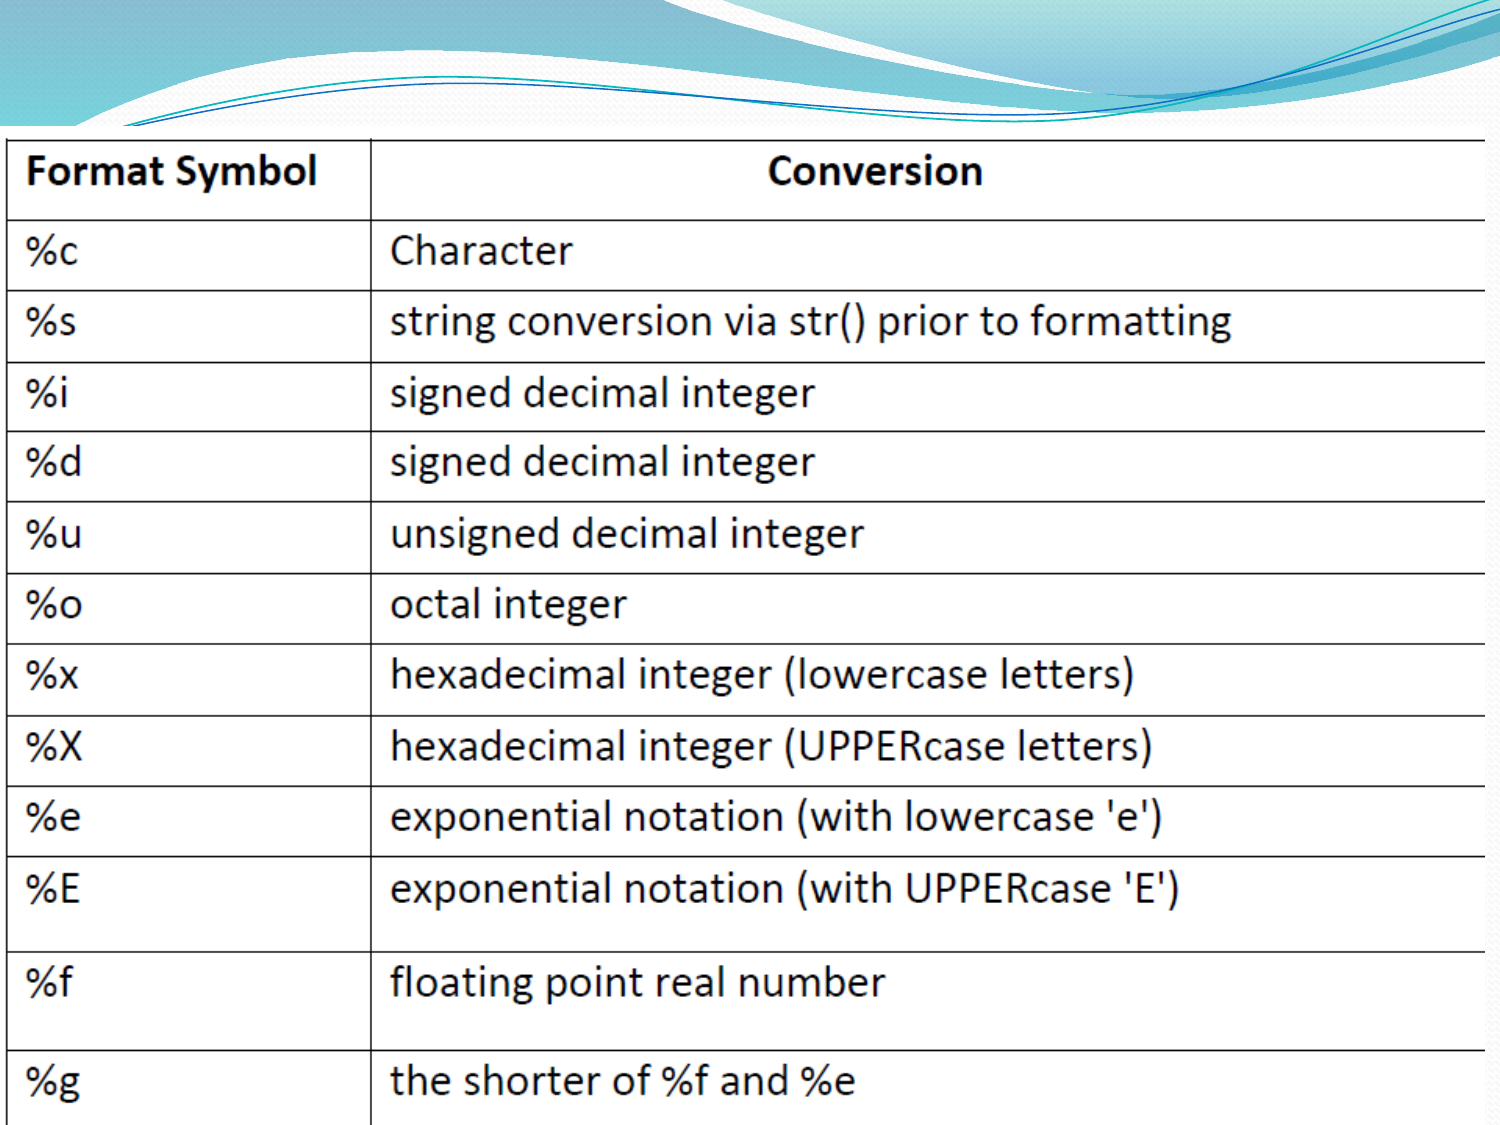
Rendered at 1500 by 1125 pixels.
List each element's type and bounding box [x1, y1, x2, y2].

picture [0, 126, 1485, 1125]
